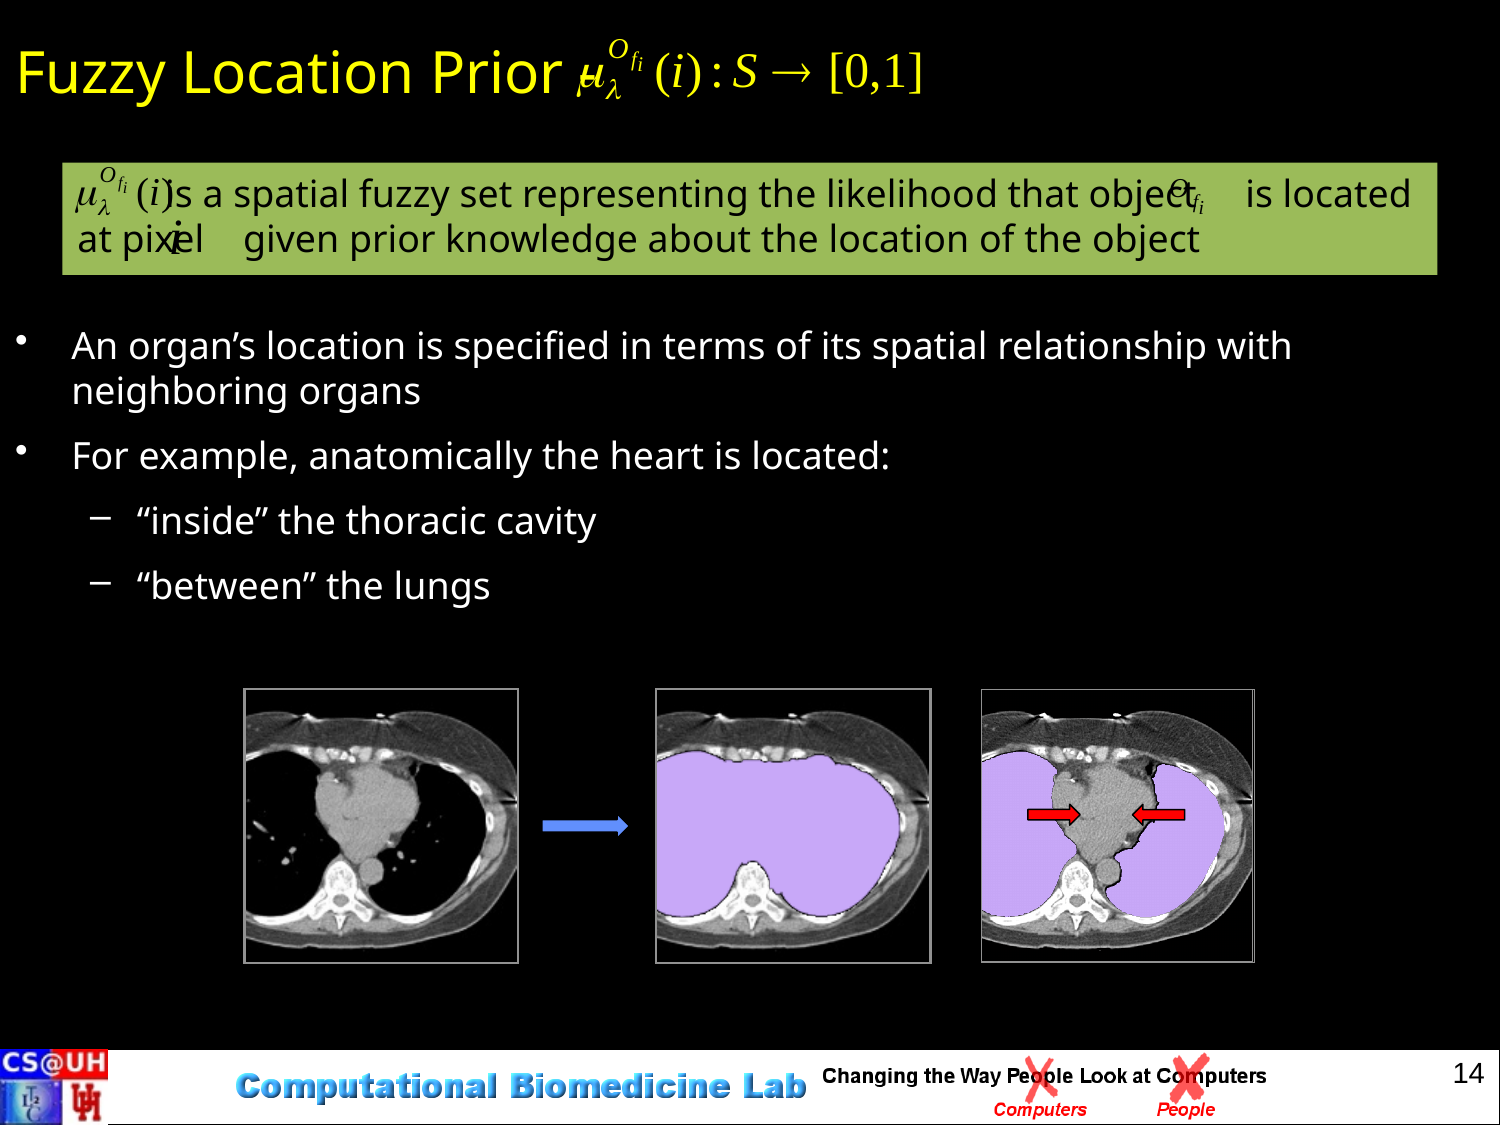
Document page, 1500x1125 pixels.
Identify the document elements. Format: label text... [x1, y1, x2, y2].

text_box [566, 24, 932, 113]
picture [817, 1051, 1149, 1120]
picture [0, 1049, 108, 1125]
list is a spatial fuzzy set representing the likelihood that object is located at pixel given prior knowledge about the location of the object [185, 162, 1438, 276]
text_box An organ’s location is specified in terms of its spatial relationship with neighboring organs For example, anatomically the heart is located: “inside” the thoracic cavity “between” the lungs [0, 314, 1500, 640]
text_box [162, 212, 193, 268]
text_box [245, 689, 1255, 963]
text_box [1162, 149, 1214, 225]
list is a spatial fuzzy set representing the likelihood that object is located at pixel given prior knowledge about the location of the object [62, 229, 161, 276]
picture [230, 1066, 812, 1109]
slide_number 14 [1149, 1046, 1500, 1125]
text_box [66, 155, 182, 226]
title Fuzzy Location Prior - [0, 1, 1500, 142]
